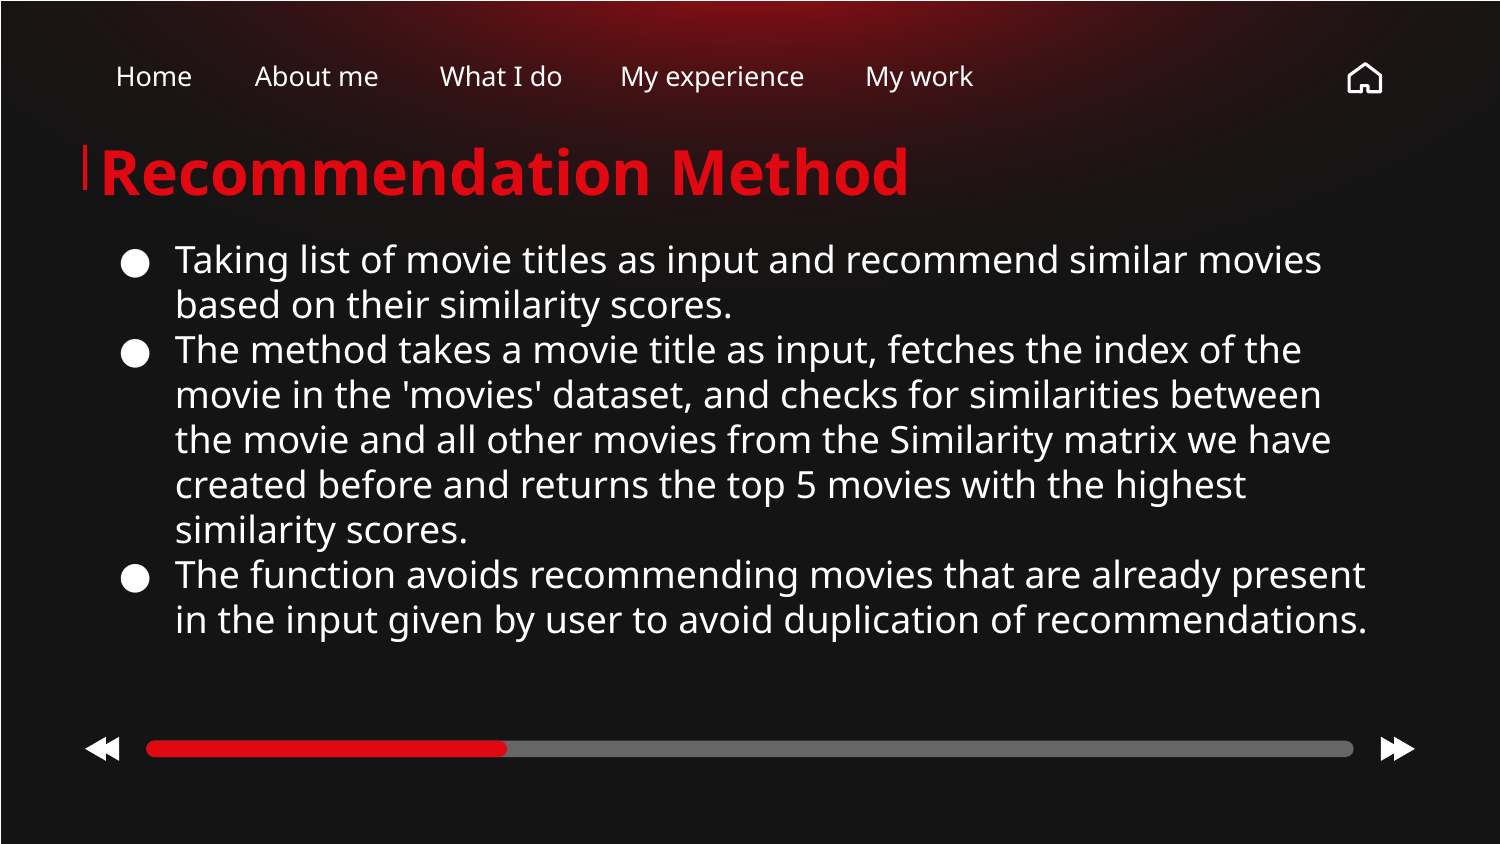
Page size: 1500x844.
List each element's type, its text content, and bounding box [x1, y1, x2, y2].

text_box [100, 51, 1028, 104]
text_box [1380, 736, 1394, 761]
text_box [85, 736, 106, 761]
subtitle Taking list of movie titles as input and recommend similar movies based on their similarity scores. The method takes a movie title as input, fetches the index of the movie in the 'movies' dataset, and checks for similarities between the movie and all other movies from the Similarity matrix we have created before and returns the top 5 movies with the highest similarity scores. The function avoids recommending movies that are already present in the input given by user to avoid duplication of recommendations. [85, 213, 1402, 665]
text_box [1349, 63, 1381, 92]
title Recommendation Method [85, 142, 1086, 200]
picture [2, 2, 1500, 844]
text_box [106, 736, 120, 761]
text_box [145, 740, 1354, 758]
text_box [1394, 736, 1415, 761]
